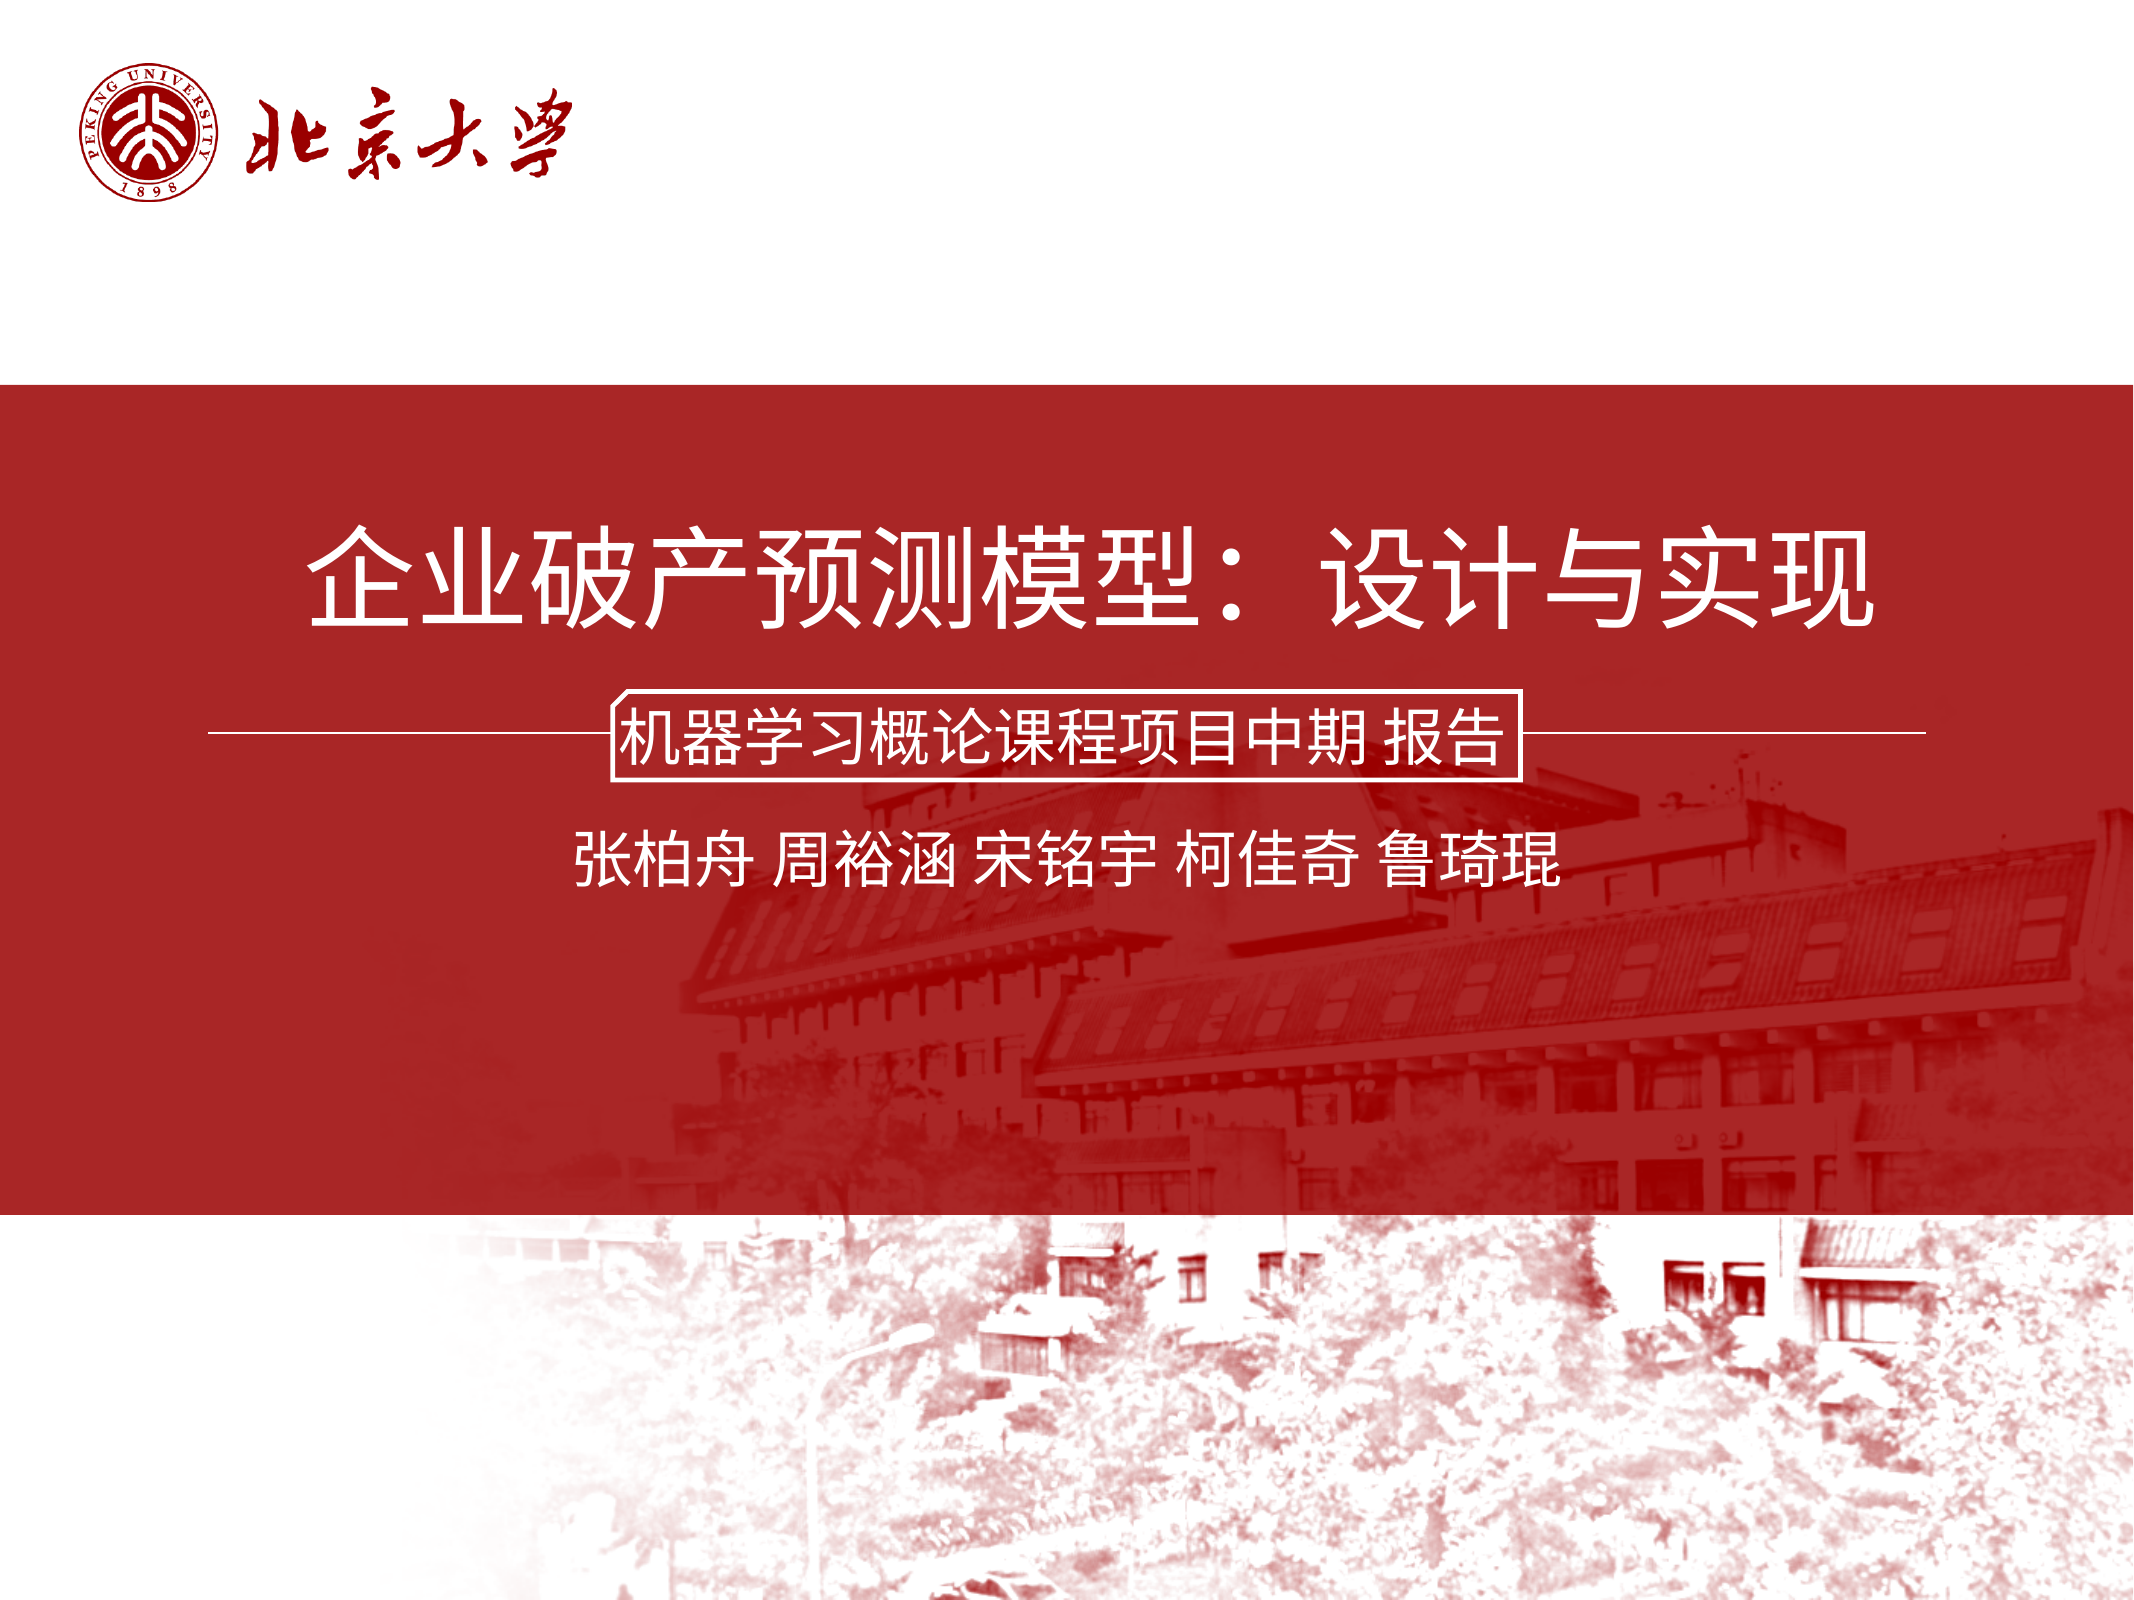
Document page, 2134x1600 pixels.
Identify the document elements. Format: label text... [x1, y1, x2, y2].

picture [79, 63, 572, 202]
list 张柏舟 周裕涵 宋铭宇 柯佳奇 鲁琦琨 [208, 812, 1925, 1121]
title 企业破产预测模型：设计与实现 [188, 429, 1994, 650]
